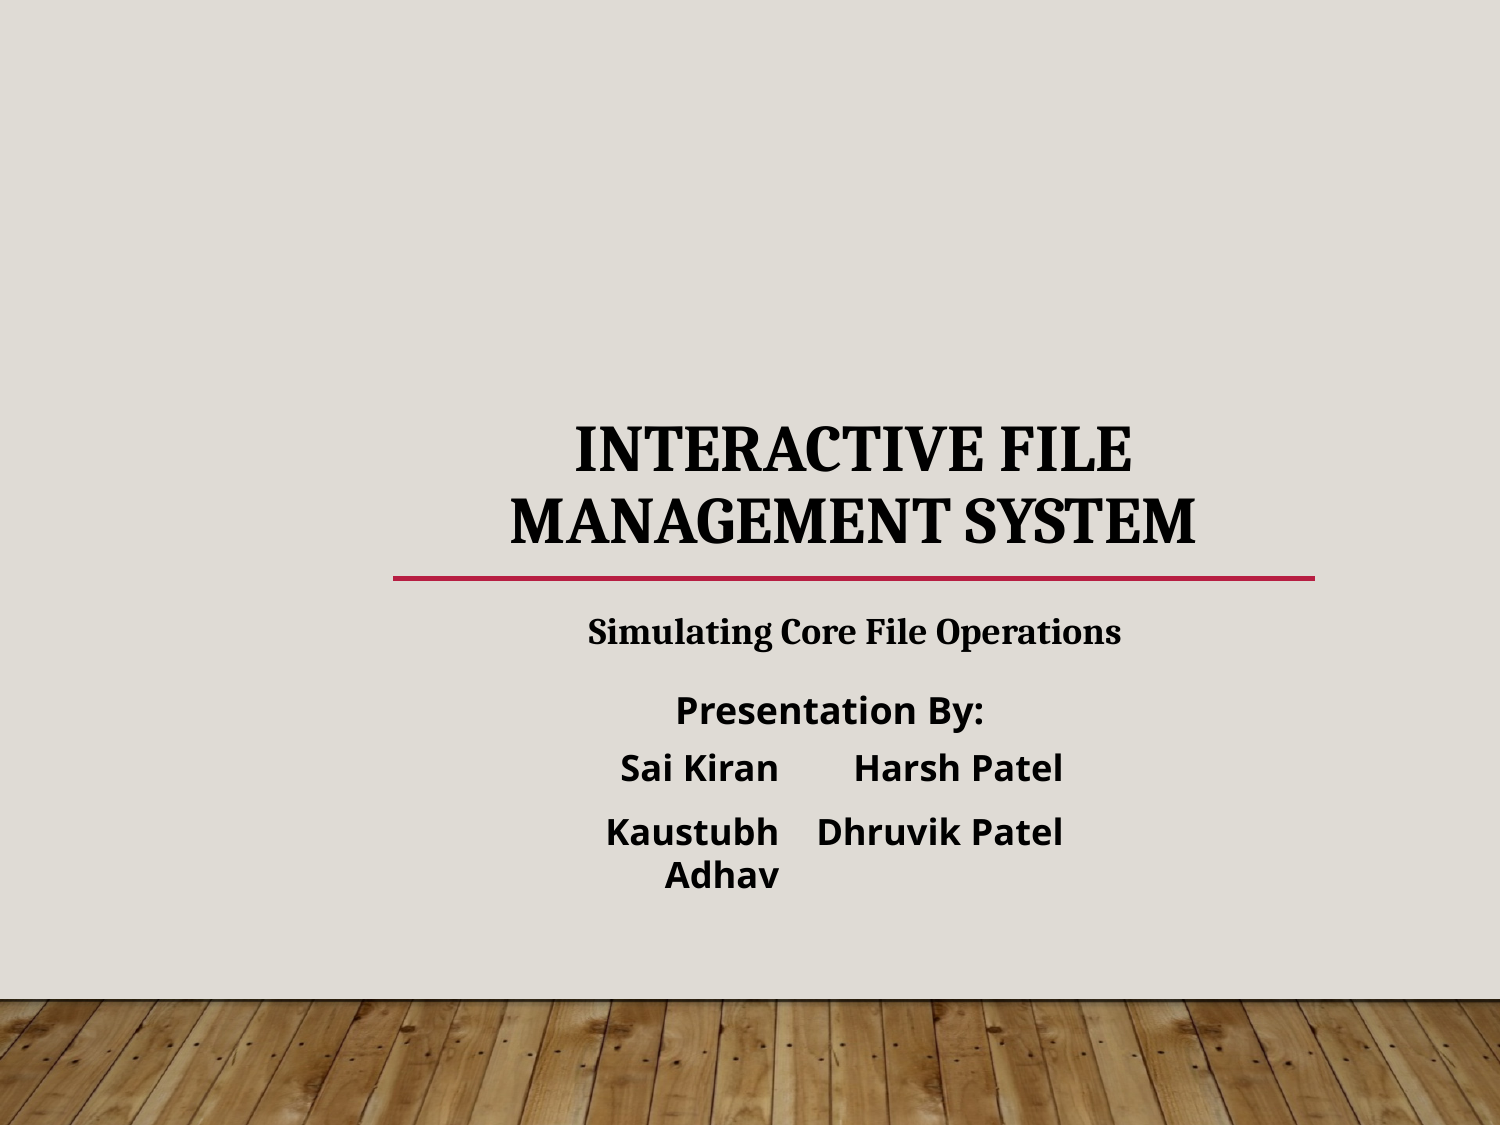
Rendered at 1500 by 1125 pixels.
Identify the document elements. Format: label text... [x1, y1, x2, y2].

text_box Simulating Core File Operations [540, 599, 1171, 659]
picture [0, 999, 1500, 1125]
subtitle Sai Kiran Kaustubh Adhav Harsh Patel Dhruvik Patel [479, 729, 1079, 912]
title Interactive File Management System [479, 355, 1229, 610]
text_box Presentation By: [515, 679, 1145, 740]
